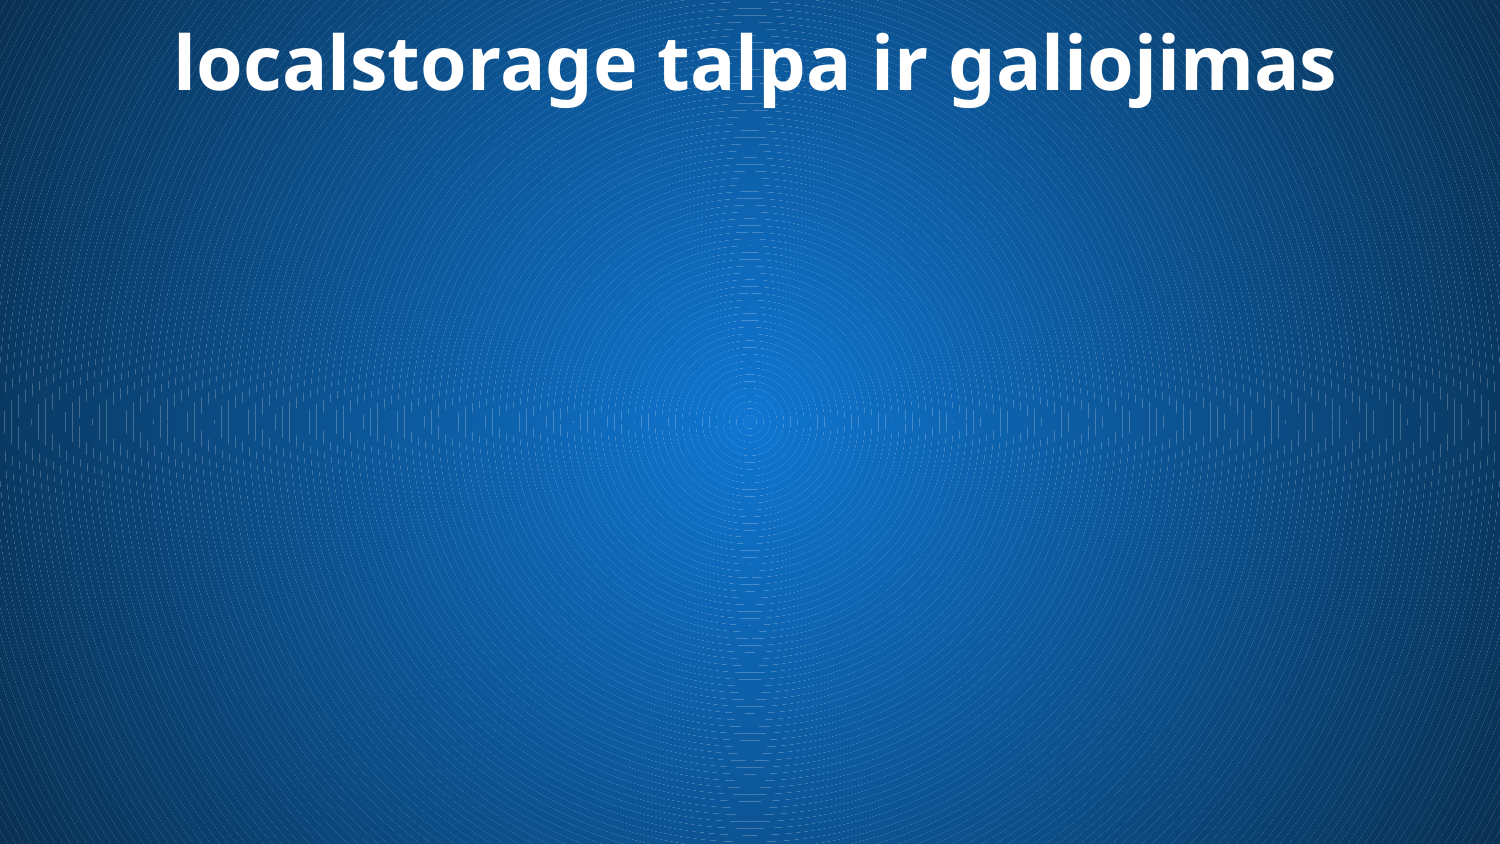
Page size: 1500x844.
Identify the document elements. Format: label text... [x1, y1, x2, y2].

title localstorage talpa ir galiojimas [51, 0, 1461, 132]
text_box [33, 155, 1461, 815]
